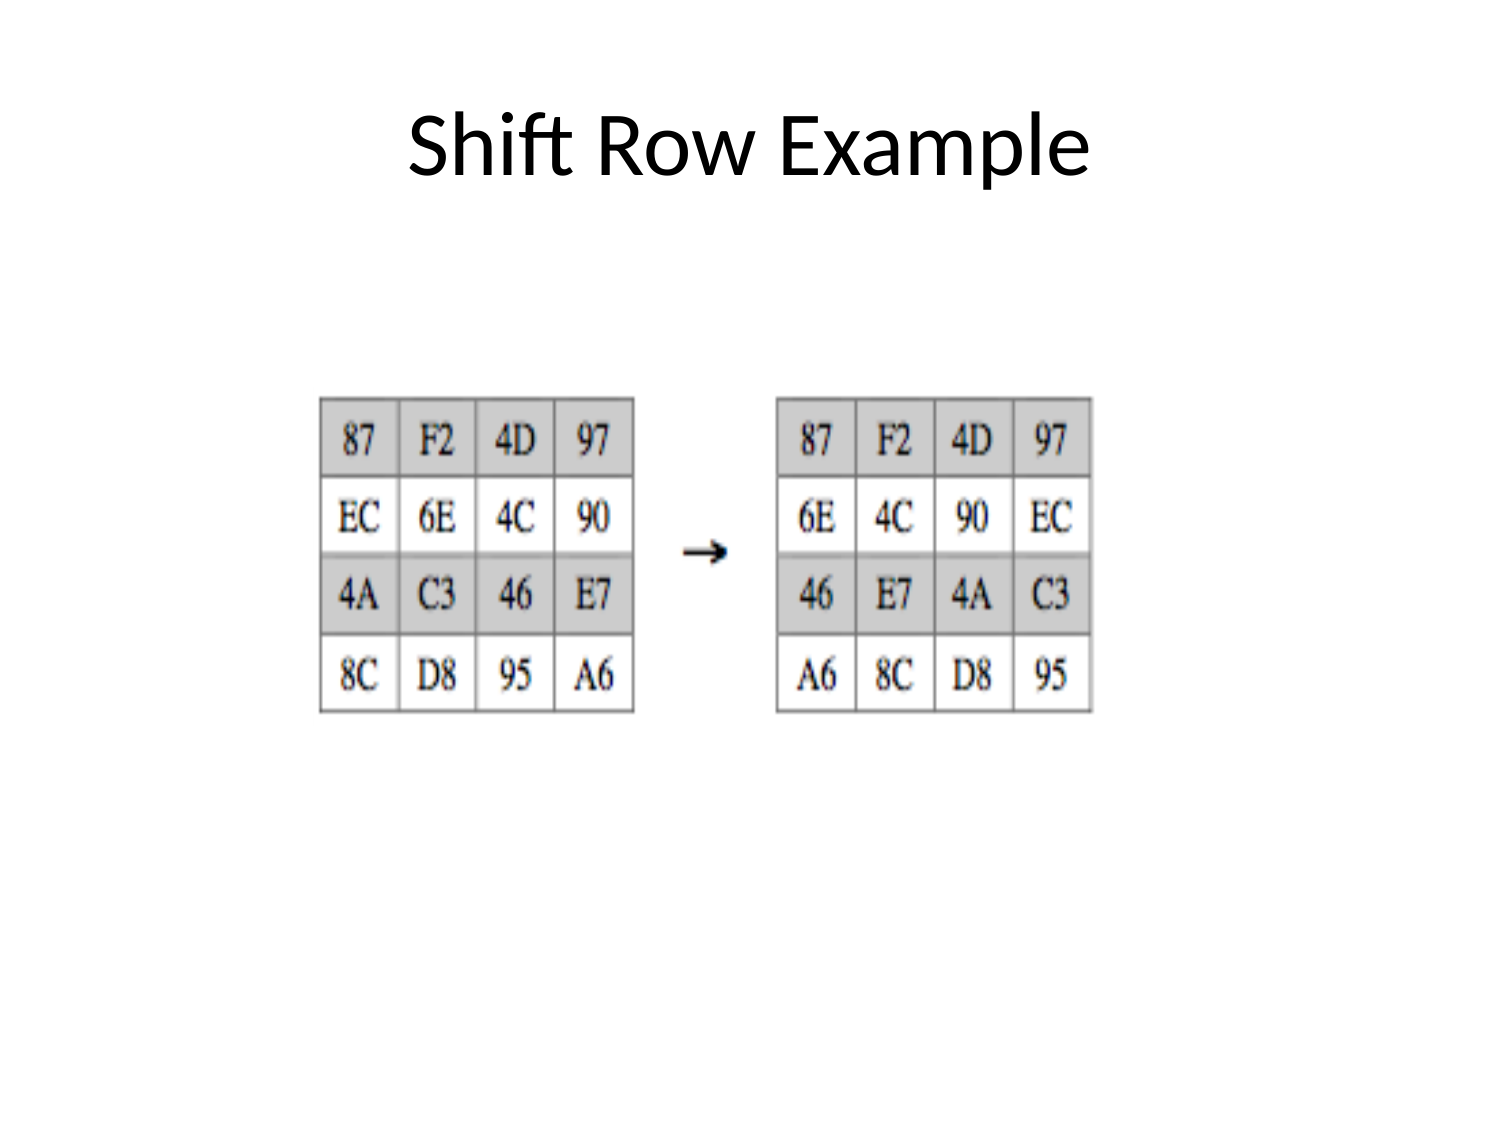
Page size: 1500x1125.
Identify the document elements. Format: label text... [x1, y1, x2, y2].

title Shift Row Example [75, 45, 1425, 233]
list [312, 387, 1101, 726]
